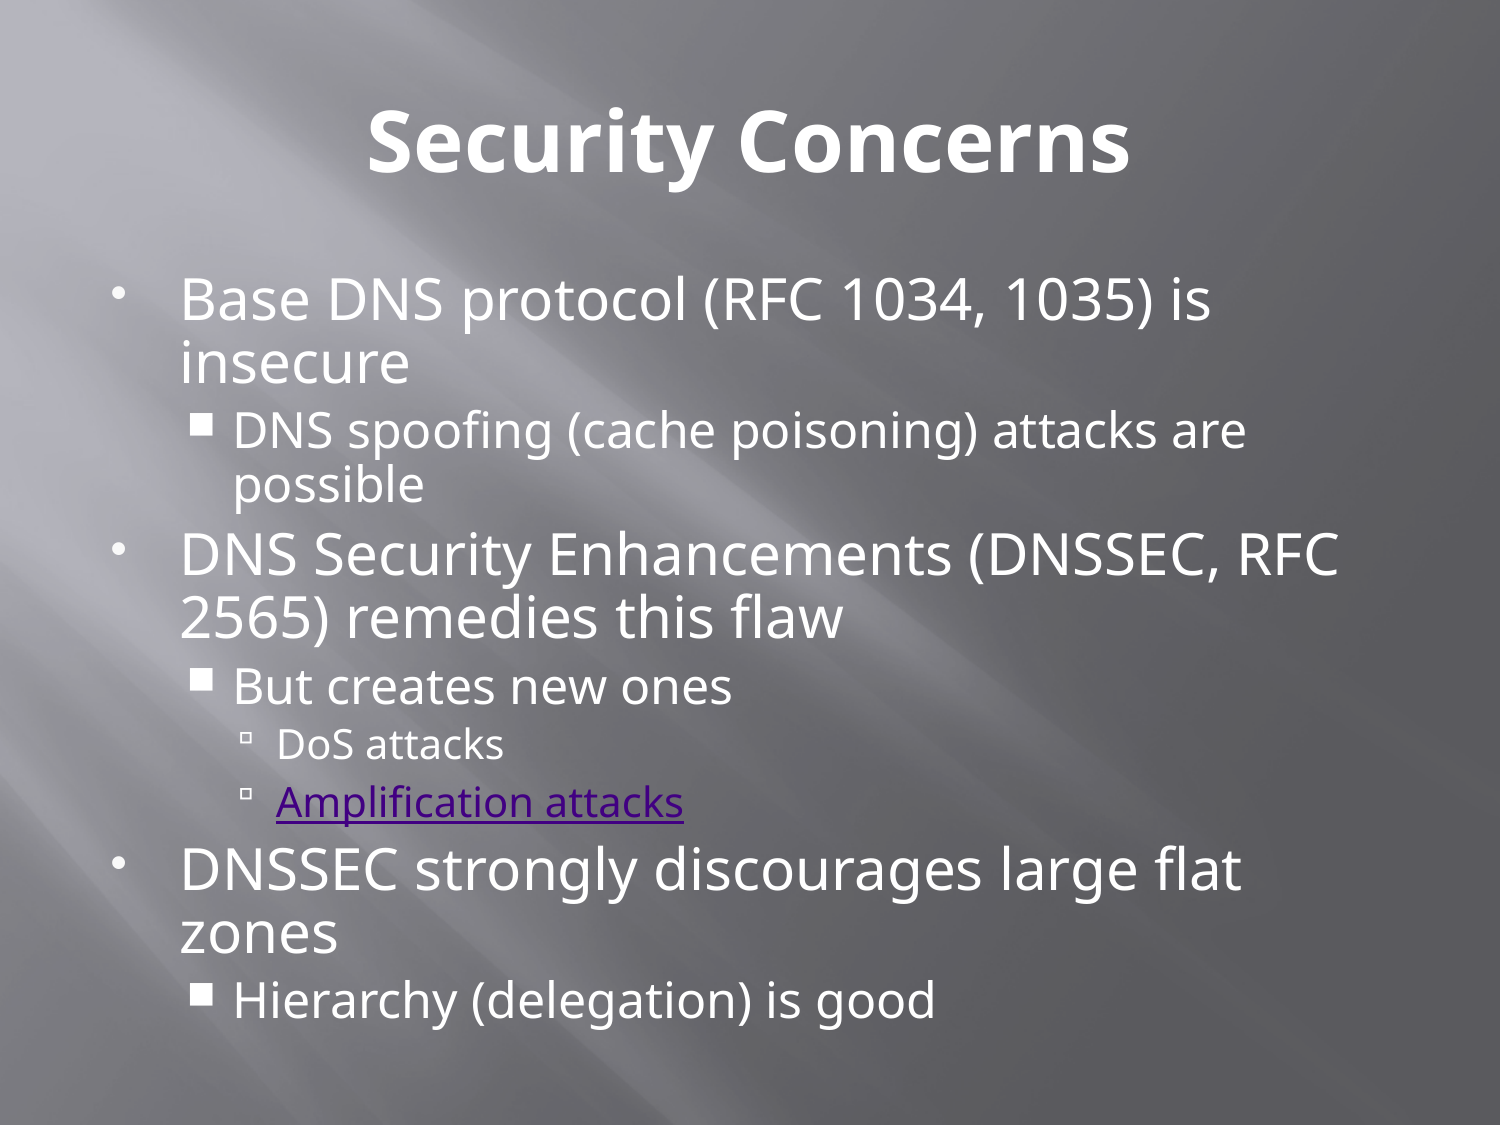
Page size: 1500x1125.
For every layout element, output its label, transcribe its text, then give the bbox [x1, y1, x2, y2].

title Security Concerns [75, 45, 1425, 233]
list Base DNS protocol (RFC 1034, 1035) is insecure DNS spoofing (cache poisoning) attacks are possible DNS Security Enhancements (DNSSEC, RFC 2565) remedies this flaw But creates new ones DoS attacks Amplification attacks DNSSEC strongly discourages large flat zones Hierarchy (delegation) is good [75, 262, 1425, 1035]
